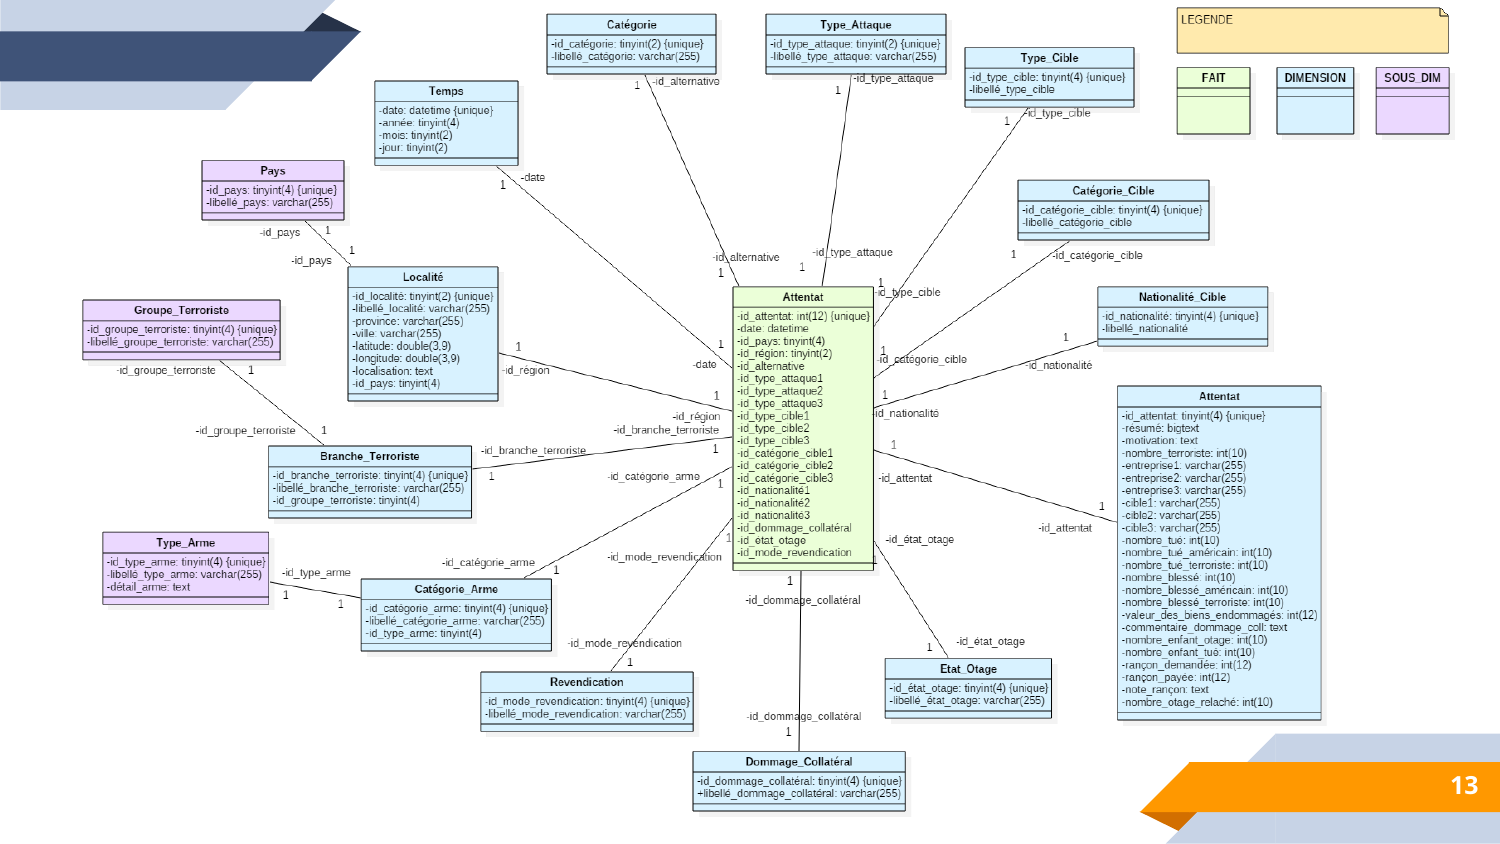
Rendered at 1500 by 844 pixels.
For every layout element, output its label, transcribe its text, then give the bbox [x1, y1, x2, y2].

slide_number 13 [1486, 760, 1494, 813]
picture [73, 0, 1482, 844]
